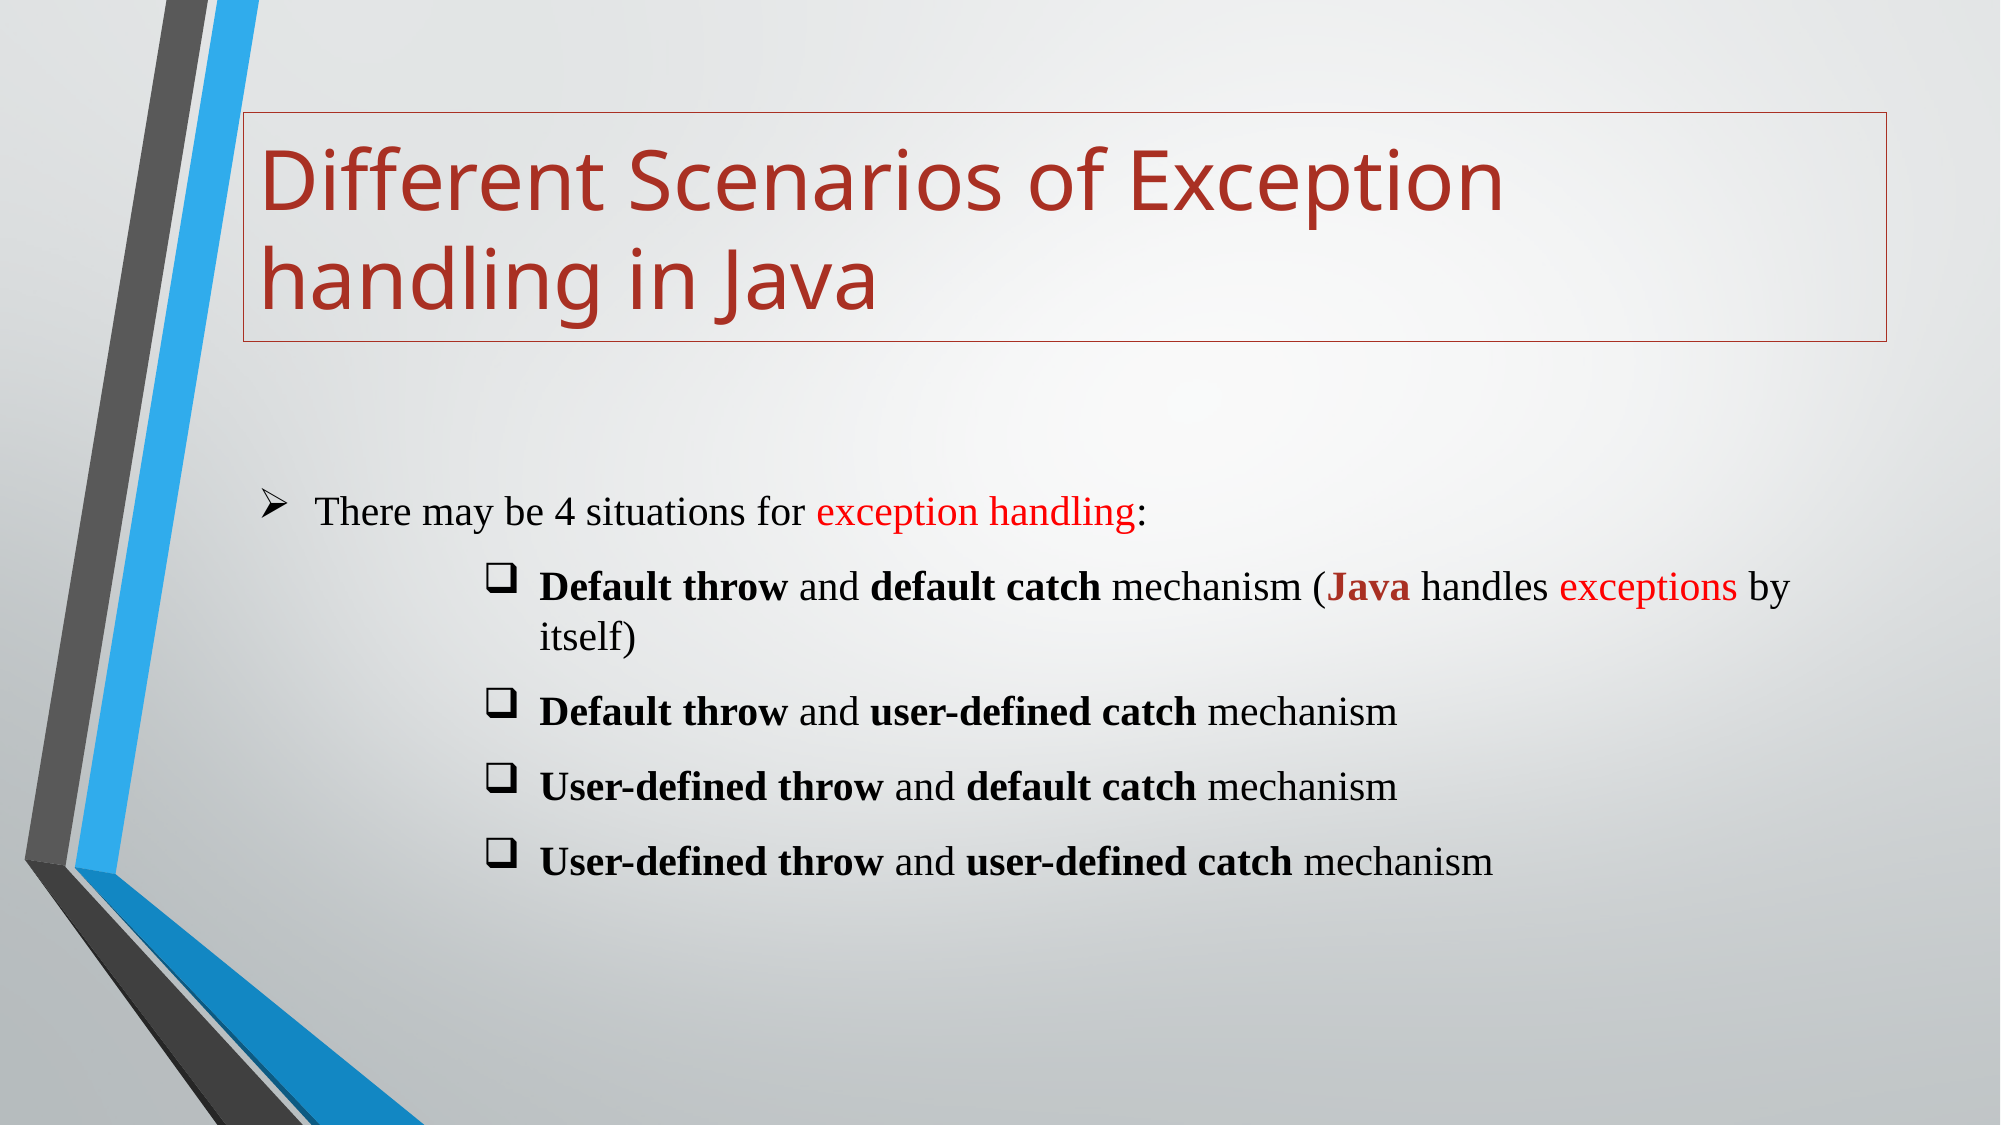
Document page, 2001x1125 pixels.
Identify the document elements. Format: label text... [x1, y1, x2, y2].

text_box There may be 4 situations for exception handling: Default throw and default catch mechanism (Java handles exceptions by itself) Default throw and user-defined catch mechanism User-defined throw and default catch mechanism User-defined throw and user-defined catch mechanism [243, 476, 1887, 892]
title Different Scenarios of Exception handling in Java [243, 112, 1887, 342]
